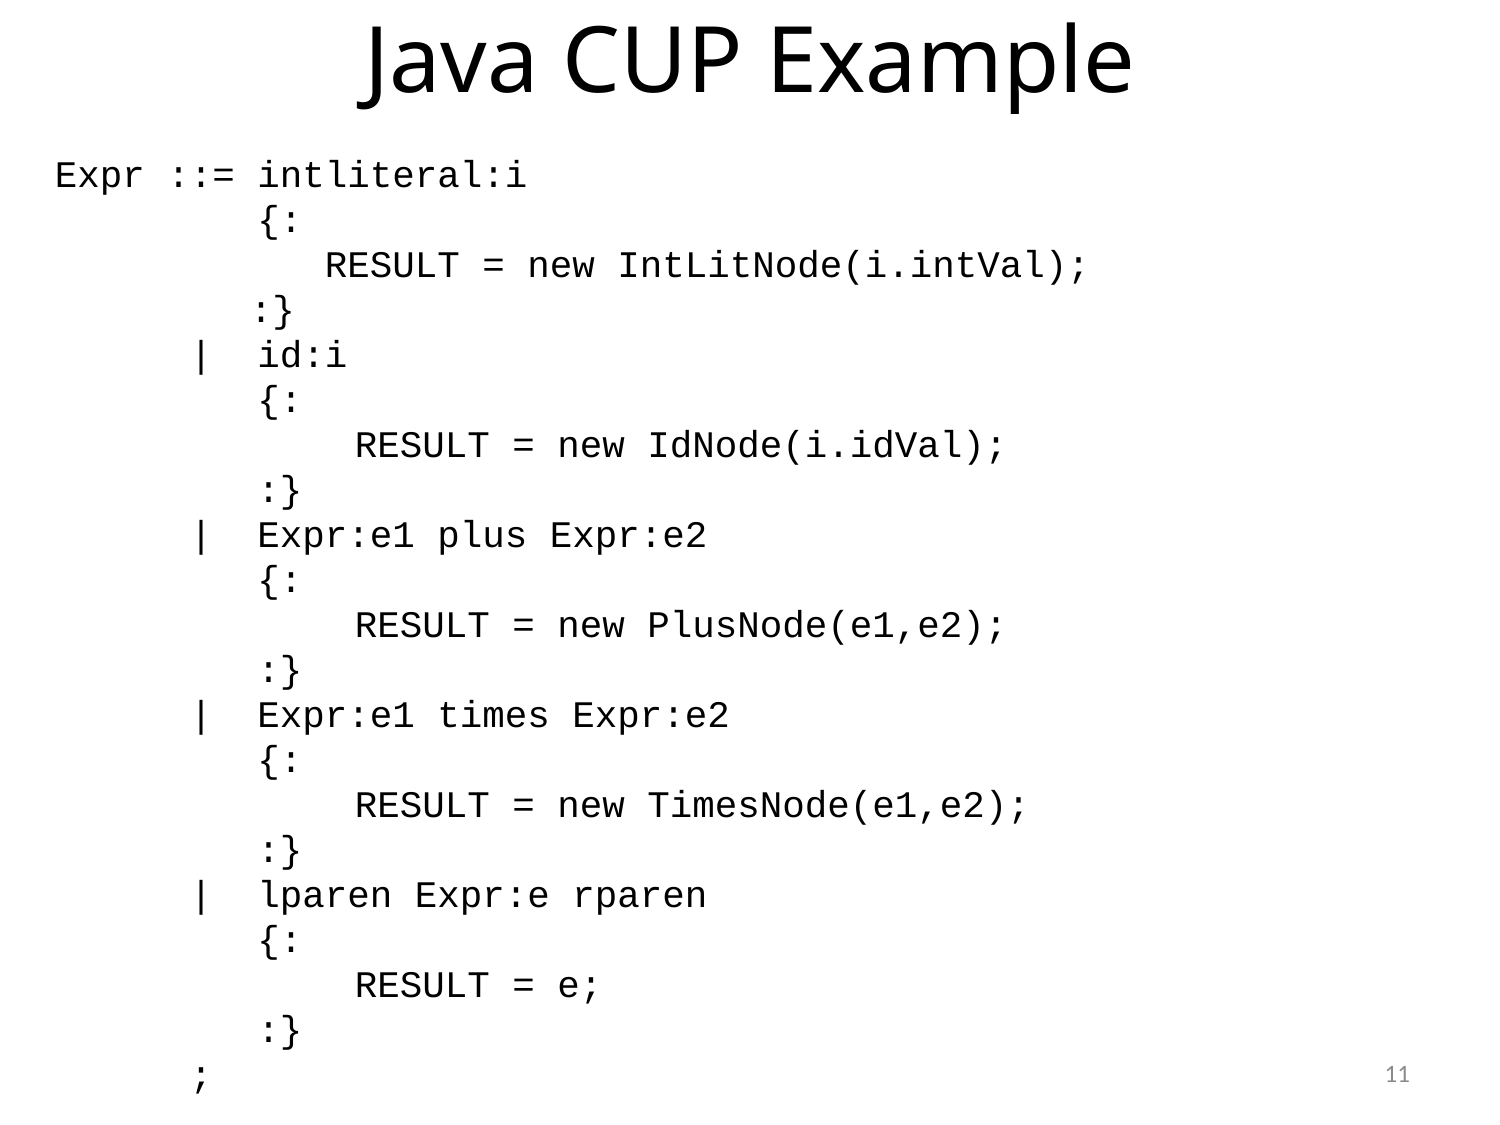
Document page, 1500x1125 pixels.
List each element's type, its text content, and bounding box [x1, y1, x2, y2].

slide_number 11 [1106, 1042, 1425, 1103]
title Java CUP Example [75, 0, 1425, 150]
text_box Expr ::= intliteral:i {: RESULT = new IntLitNode(i.intVal); :} | id:i {: RESULT = new IdNode(i.idVal); :} | Expr:e1 plus Expr:e2 {: RESULT = new PlusNode(e1,e2); :} | Expr:e1 times Expr:e2 {: RESULT = new TimesNode(e1,e2); :} | lparen Expr:e rparen {: RESULT = e; :} ; [40, 143, 1106, 1103]
